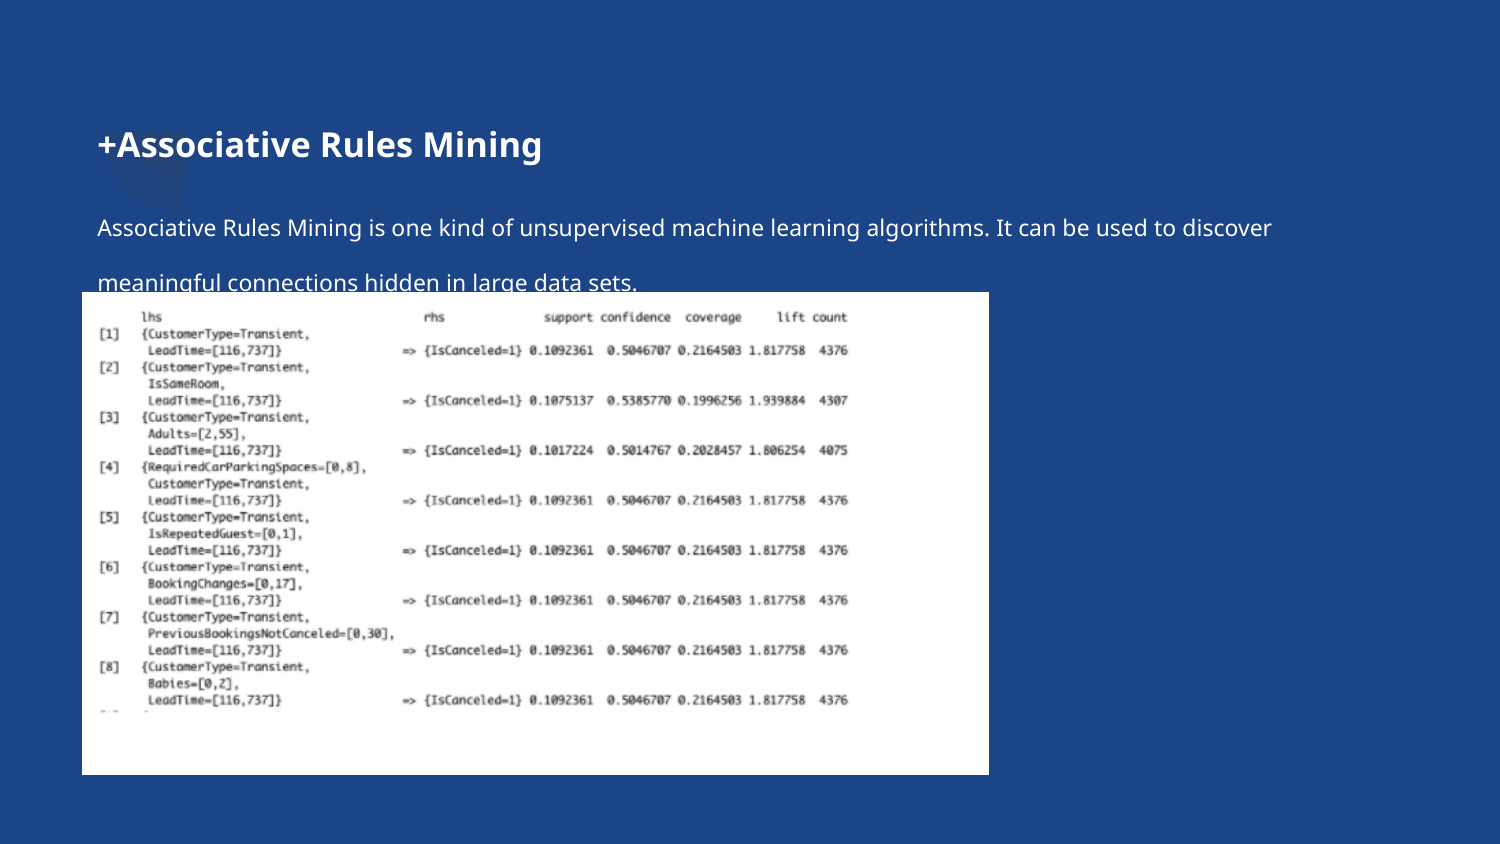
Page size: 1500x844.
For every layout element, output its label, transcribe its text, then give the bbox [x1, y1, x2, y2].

title +Associative Rules Mining [82, 66, 822, 171]
list Associative Rules Mining is one kind of unsupervised machine learning algorithms. It can be used to discover meaningful connections hidden in large data sets. [82, 171, 1366, 312]
picture [81, 292, 989, 775]
